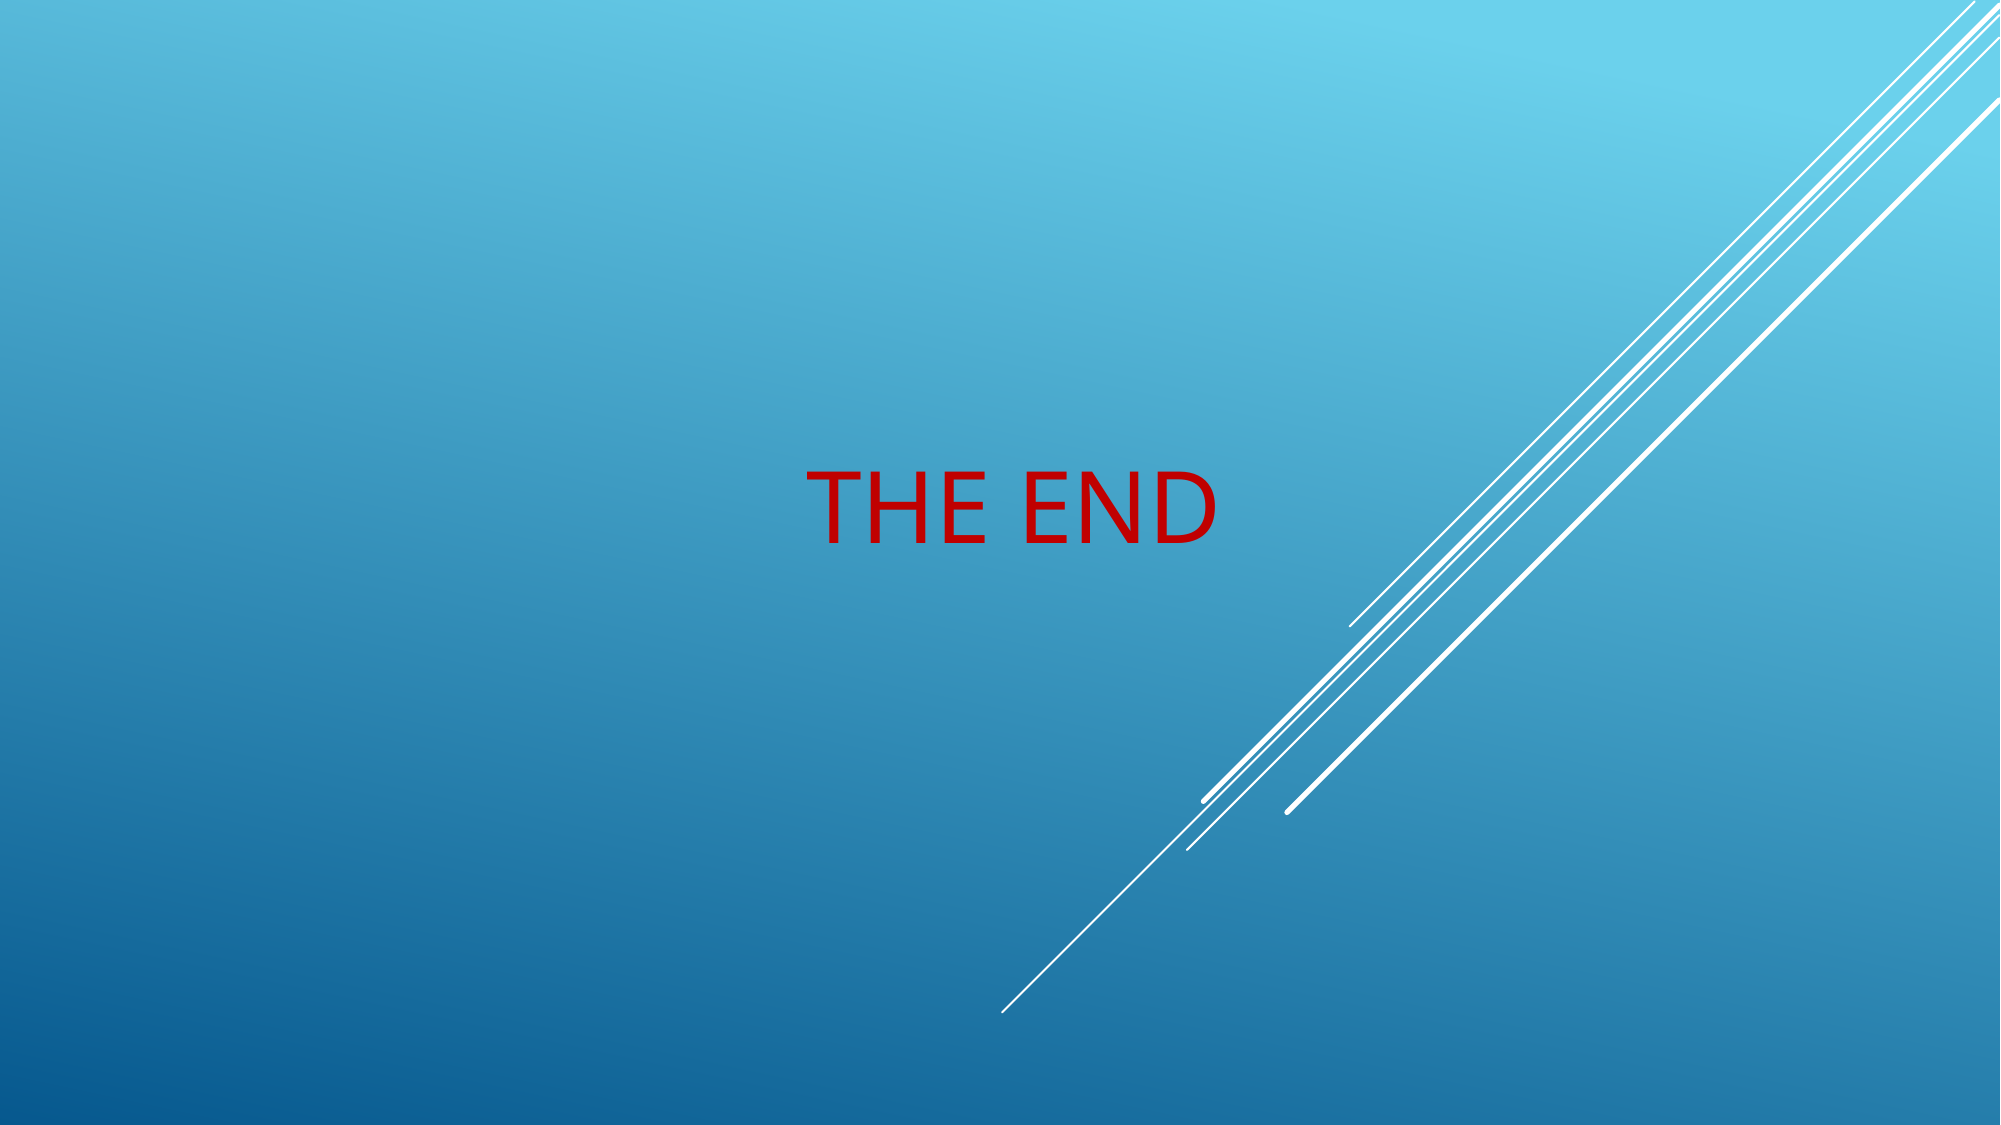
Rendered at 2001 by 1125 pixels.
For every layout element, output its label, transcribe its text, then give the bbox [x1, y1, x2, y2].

title The end [146, 379, 1882, 572]
